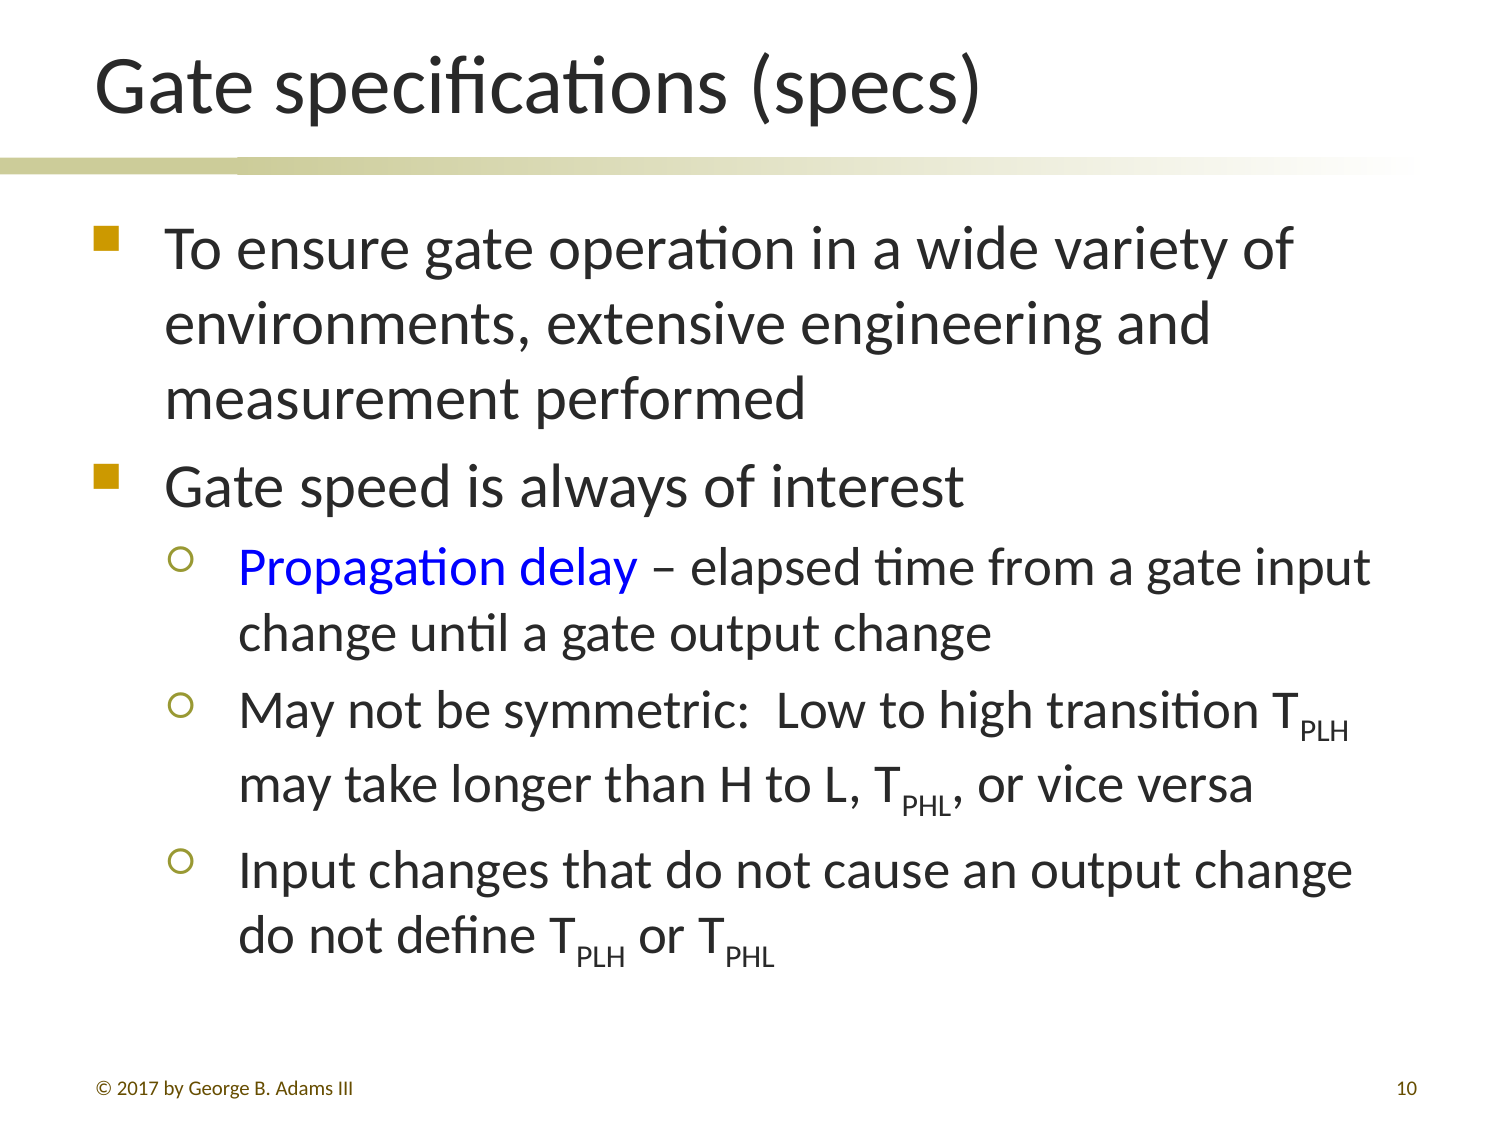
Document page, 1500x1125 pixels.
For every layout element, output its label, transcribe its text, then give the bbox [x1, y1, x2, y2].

slide_number © 2017 by George B. Adams III [79, 1067, 406, 1099]
title Gate specifications (specs) [79, 15, 1432, 139]
slide_number 10 [1119, 1067, 1433, 1099]
list To ensure gate operation in a wide variety of environments, extensive engineering and measurement performed Gate speed is always of interest Propagation delay – elapsed time from a gate input change until a gate output change May not be symmetric: Low to high transition TPLH may take longer than H to L, TPHL, or vice versa Input changes that do not cause an output change do not define TPLH or TPHL [75, 199, 1425, 995]
